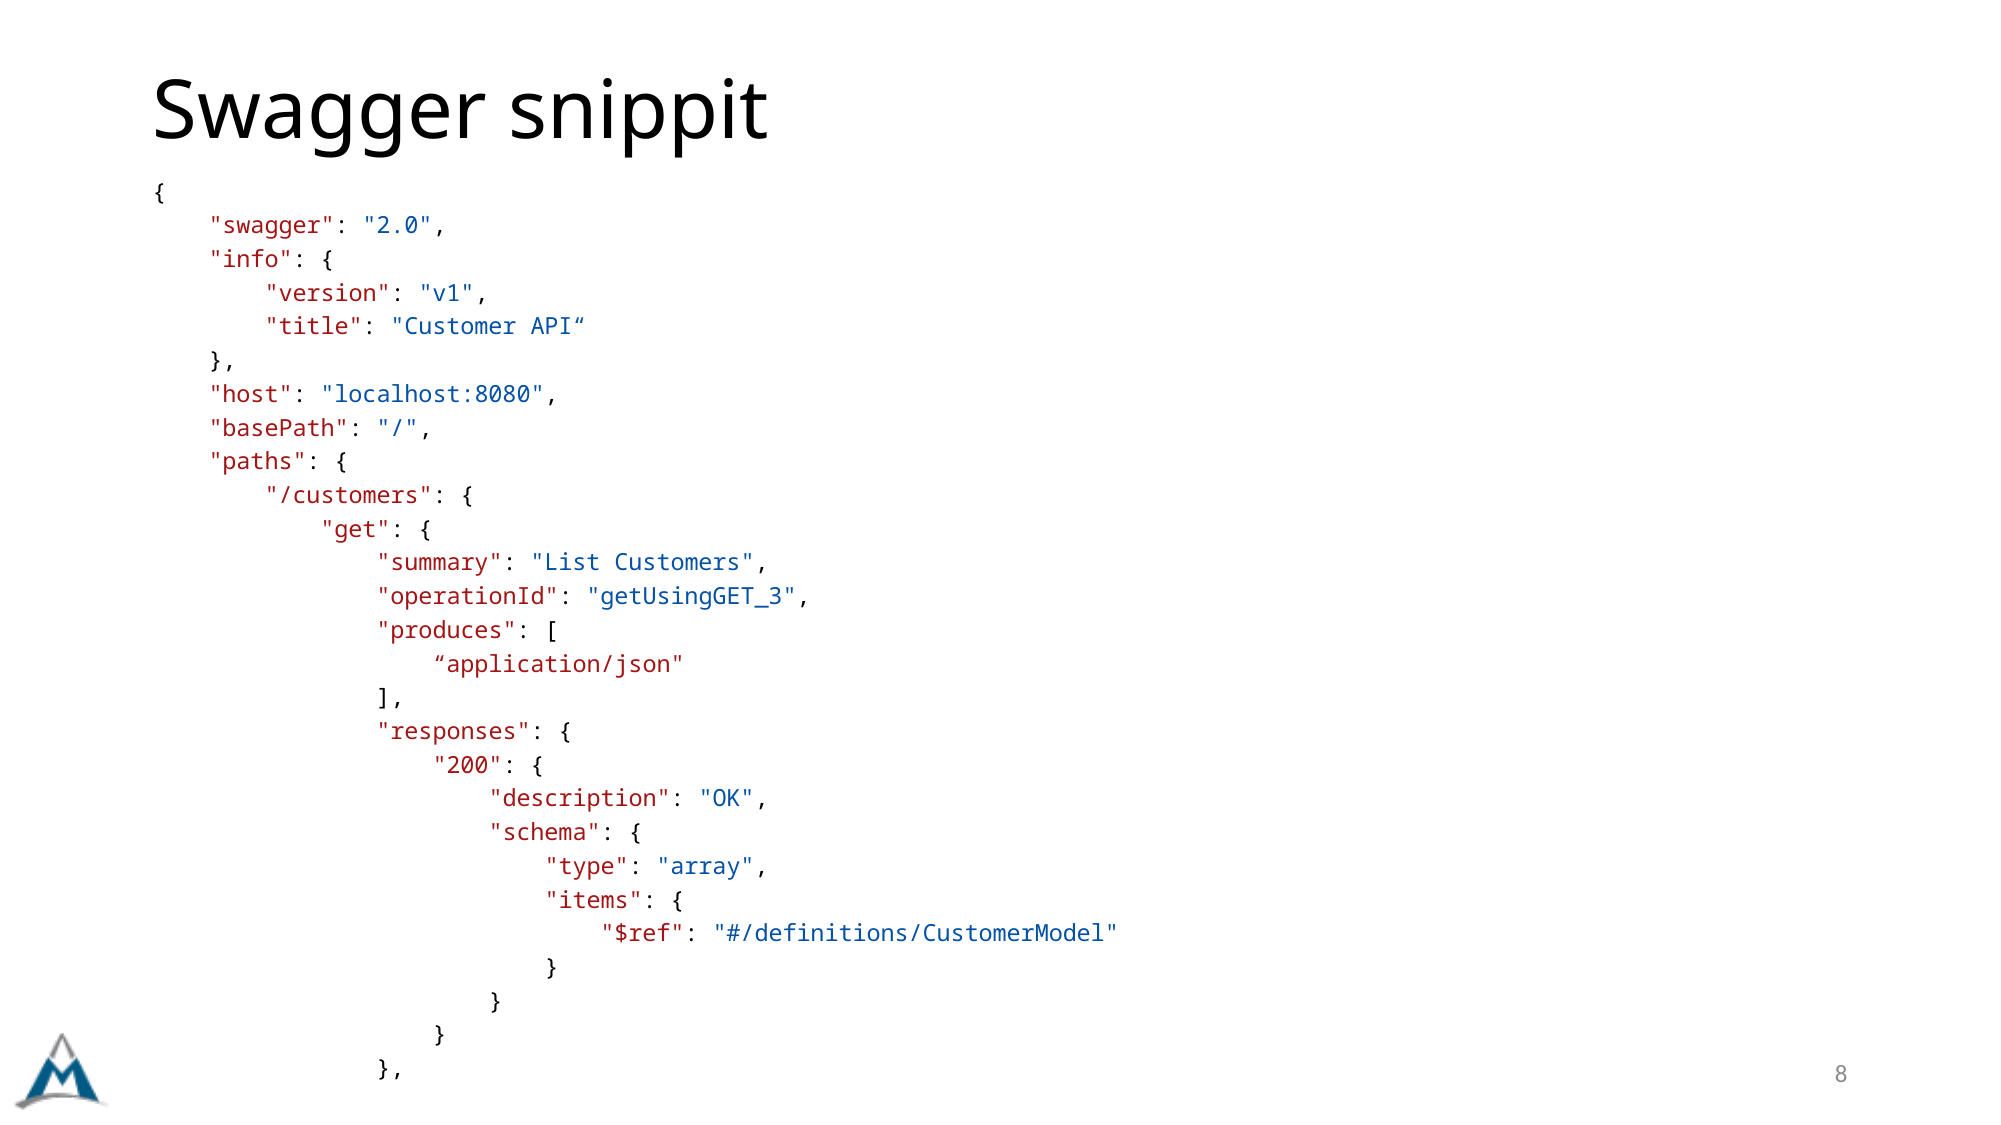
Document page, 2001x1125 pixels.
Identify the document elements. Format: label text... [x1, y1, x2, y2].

picture [12, 1033, 112, 1112]
title Swagger snippit [137, 59, 1863, 163]
slide_number 8 [1412, 1042, 1863, 1103]
list { "swagger": "2.0", "info": { "version": "v1", "title": "Customer API“ }, "host": "localhost:8080", "basePath": "/", "paths": { "/customers": { "get": { "summary": "List Customers", "operationId": "getUsingGET_3", "produces": [ “application/json" ], "responses": { "200": { "description": "OK", "schema": { "type": "array", "items": { "$ref": "#/definitions/CustomerModel" } } } }, [137, 163, 1863, 1094]
